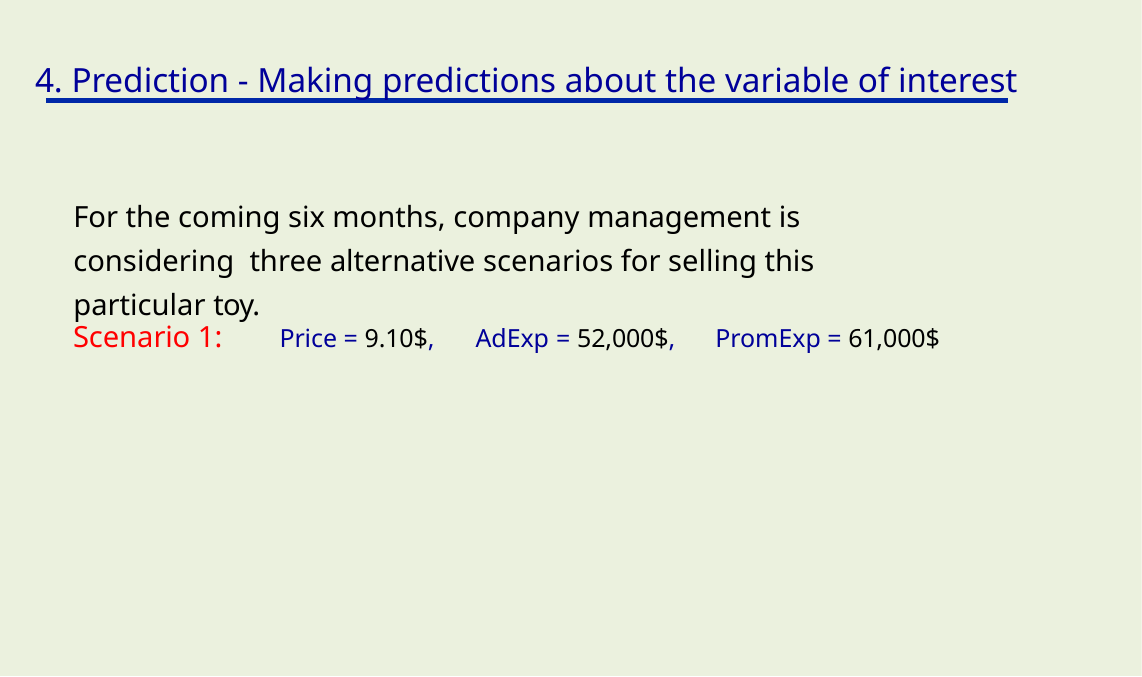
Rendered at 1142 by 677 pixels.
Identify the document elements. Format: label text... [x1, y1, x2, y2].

text_box 4. Prediction - Making predictions about the variable of interest [20, 51, 1034, 107]
text_box Scenario 1: [71, 316, 225, 354]
text_box Price = 9.10$, AdExp = 52,000$, PromExp = 61,000$ [277, 320, 945, 353]
text_box For the coming six months, company management is considering three alternative scenarios for selling this particular toy. [71, 187, 915, 321]
